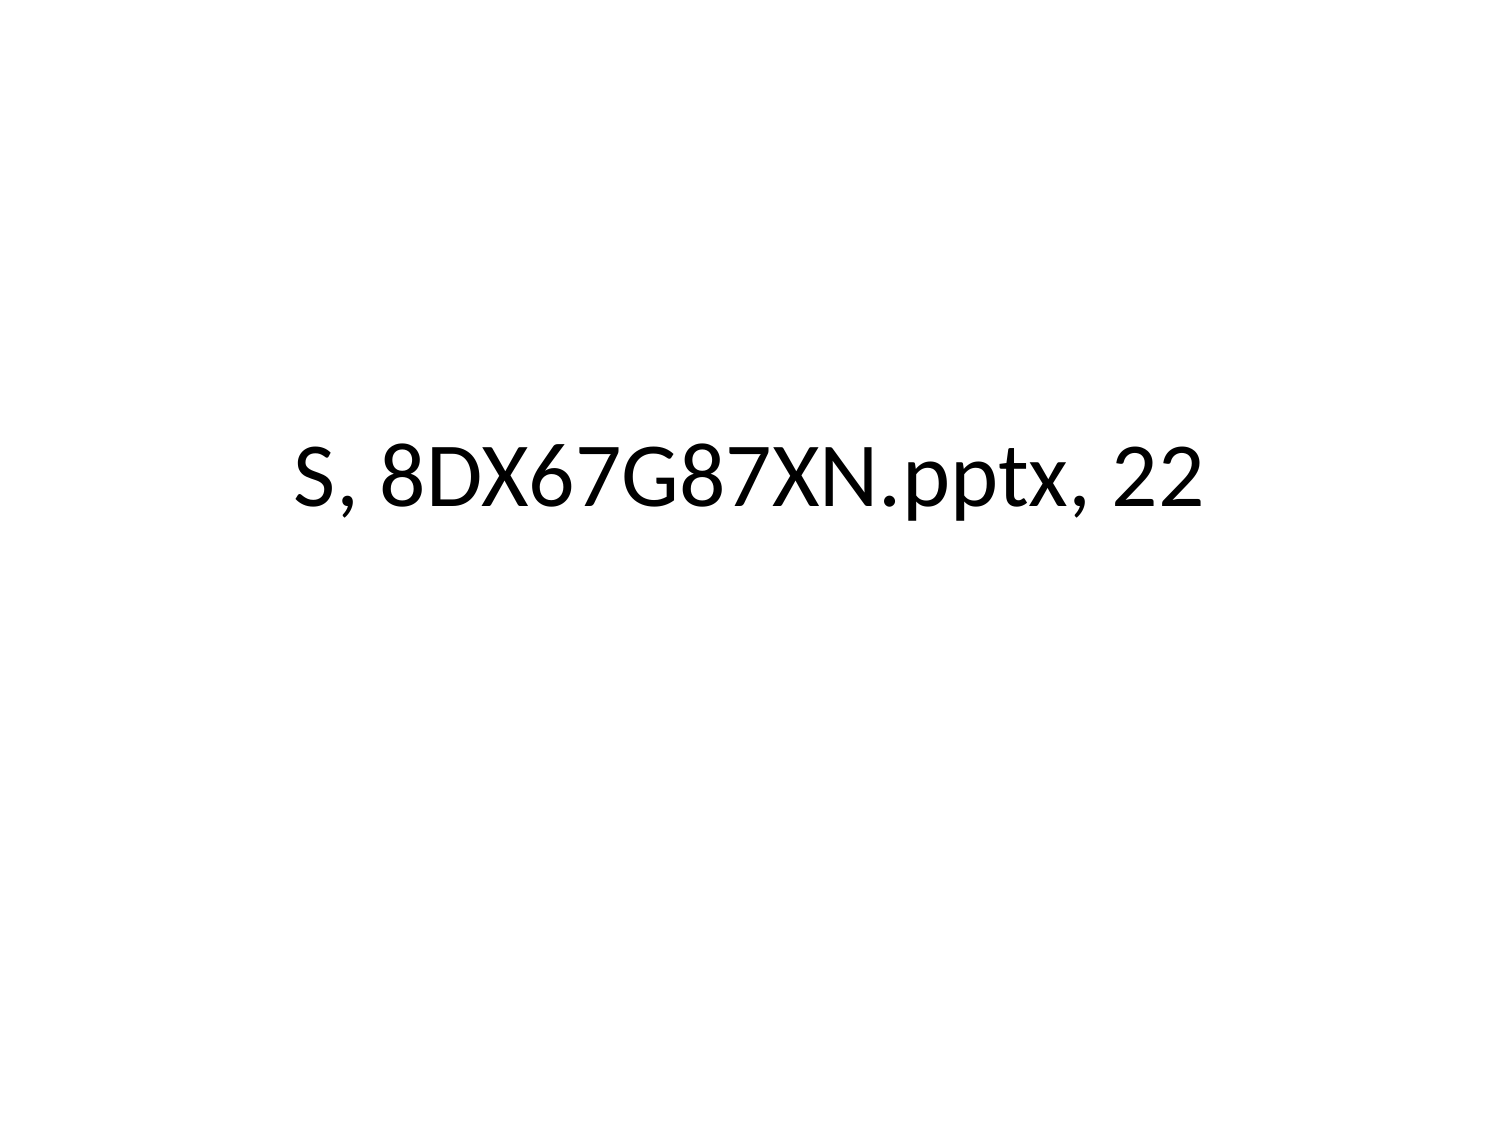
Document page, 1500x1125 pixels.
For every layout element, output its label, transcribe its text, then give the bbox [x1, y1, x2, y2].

title S, 8DX67G87XN.pptx, 22 [112, 349, 1388, 591]
